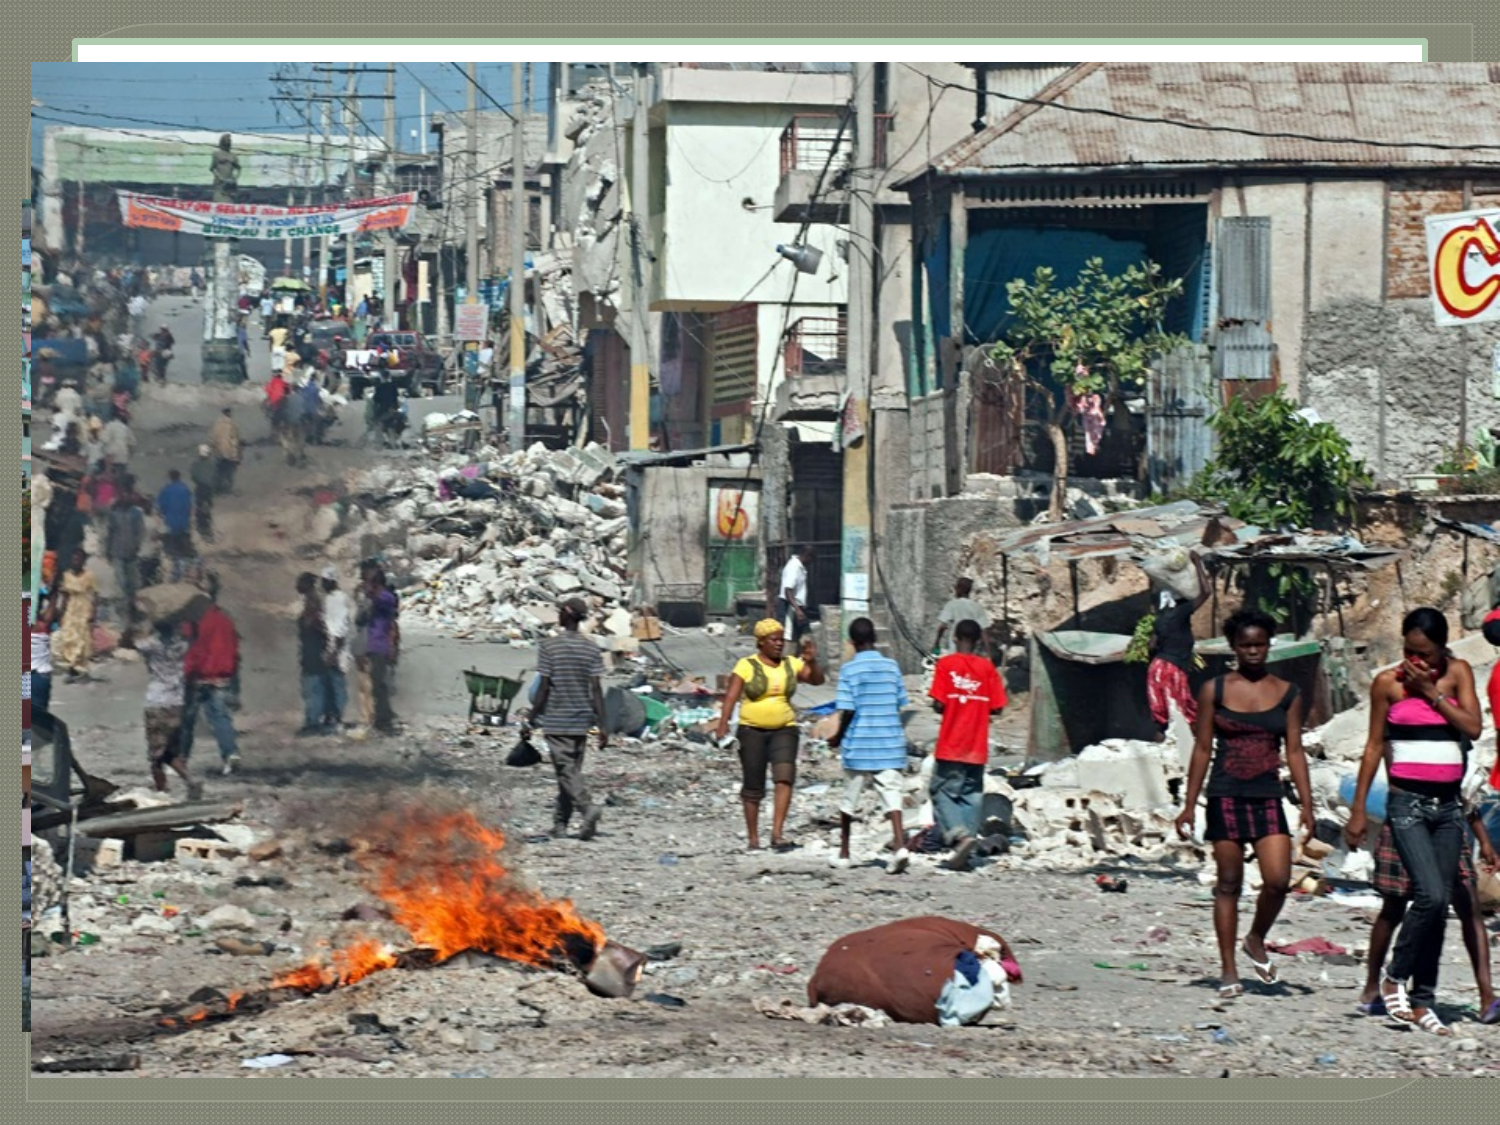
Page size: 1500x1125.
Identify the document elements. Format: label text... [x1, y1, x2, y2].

picture [21, 62, 1500, 1079]
title Haity [72, 38, 1428, 62]
